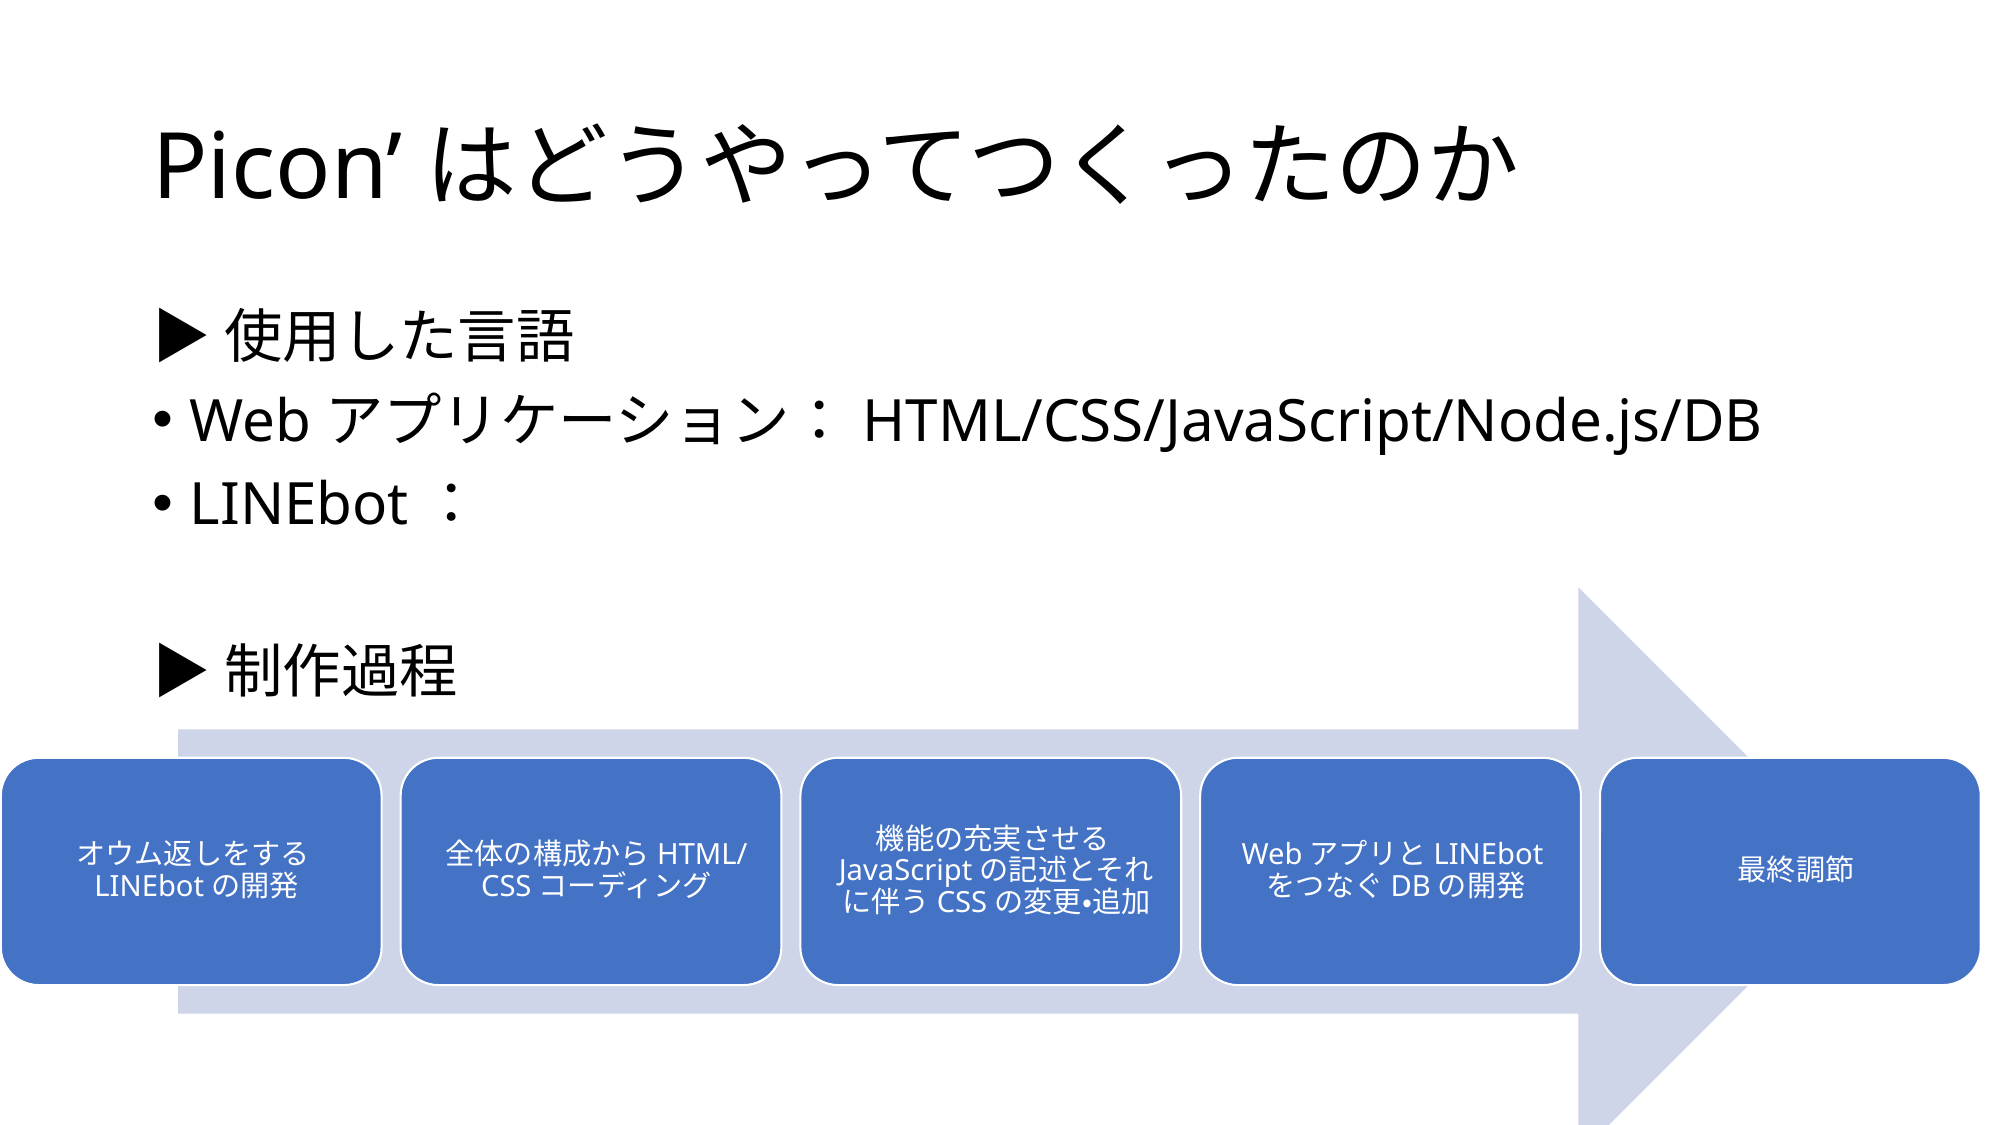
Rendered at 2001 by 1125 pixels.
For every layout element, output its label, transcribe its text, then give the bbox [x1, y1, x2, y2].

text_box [0, 587, 1982, 1125]
list ▶使用した言語 Webアプリケーション：HTML/CSS/JavaScript/Node.js/DB LINEbot： ▶制作過程 [137, 299, 1863, 587]
title Picon’はどうやってつくったのか [137, 59, 1863, 278]
